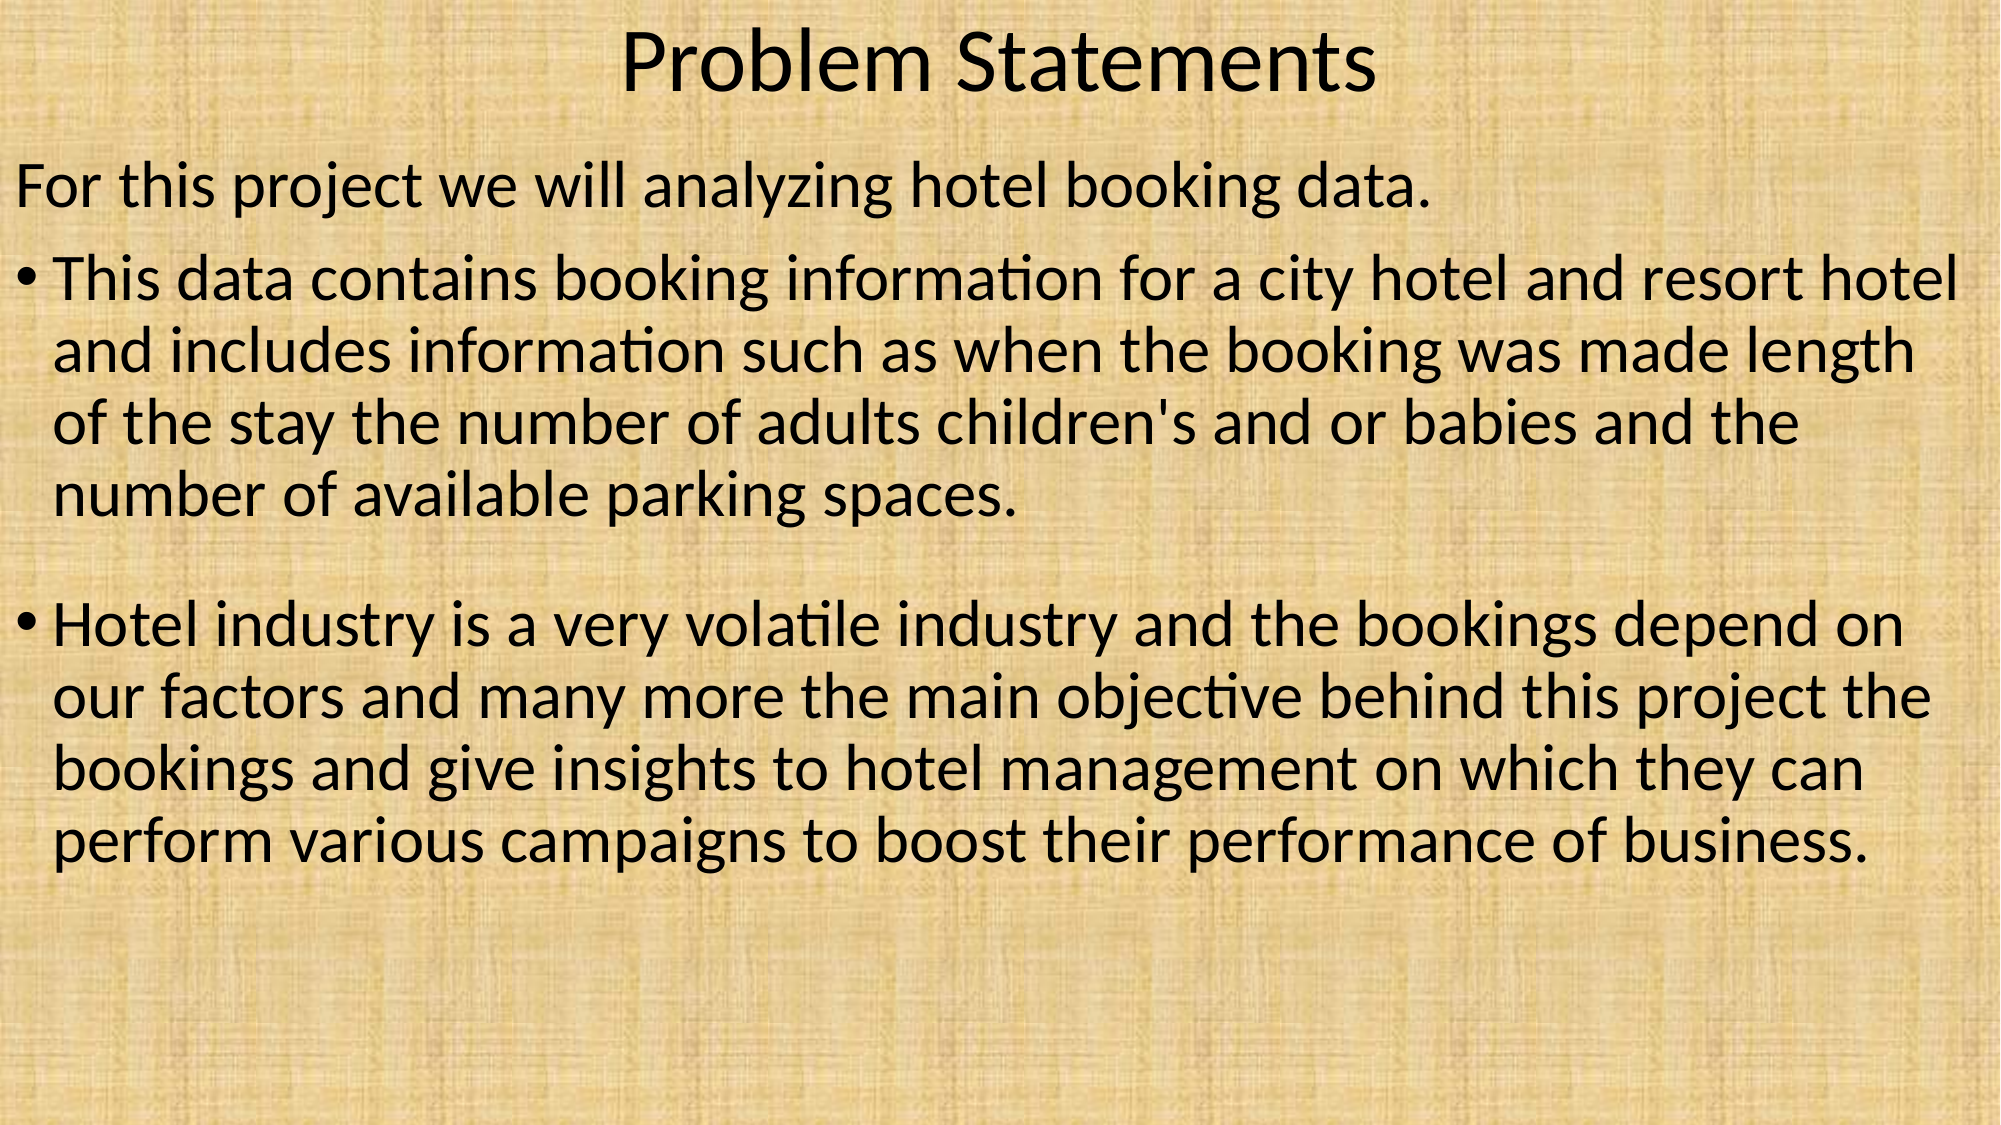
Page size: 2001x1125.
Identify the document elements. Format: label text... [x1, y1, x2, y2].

list For this project we will analyzing hotel booking data. This data contains booking information for a city hotel and resort hotel and includes information such as when the booking was made length of the stay the number of adults children's and or babies and the number of available parking spaces. Hotel industry is a very volatile industry and the bookings depend on our factors and many more the main objective behind this project the bookings and give insights to hotel management on which they can perform various campaigns to boost their performance of business. [0, 142, 2000, 1084]
picture [0, 0, 2001, 1125]
title Problem Statements [137, 0, 1863, 124]
